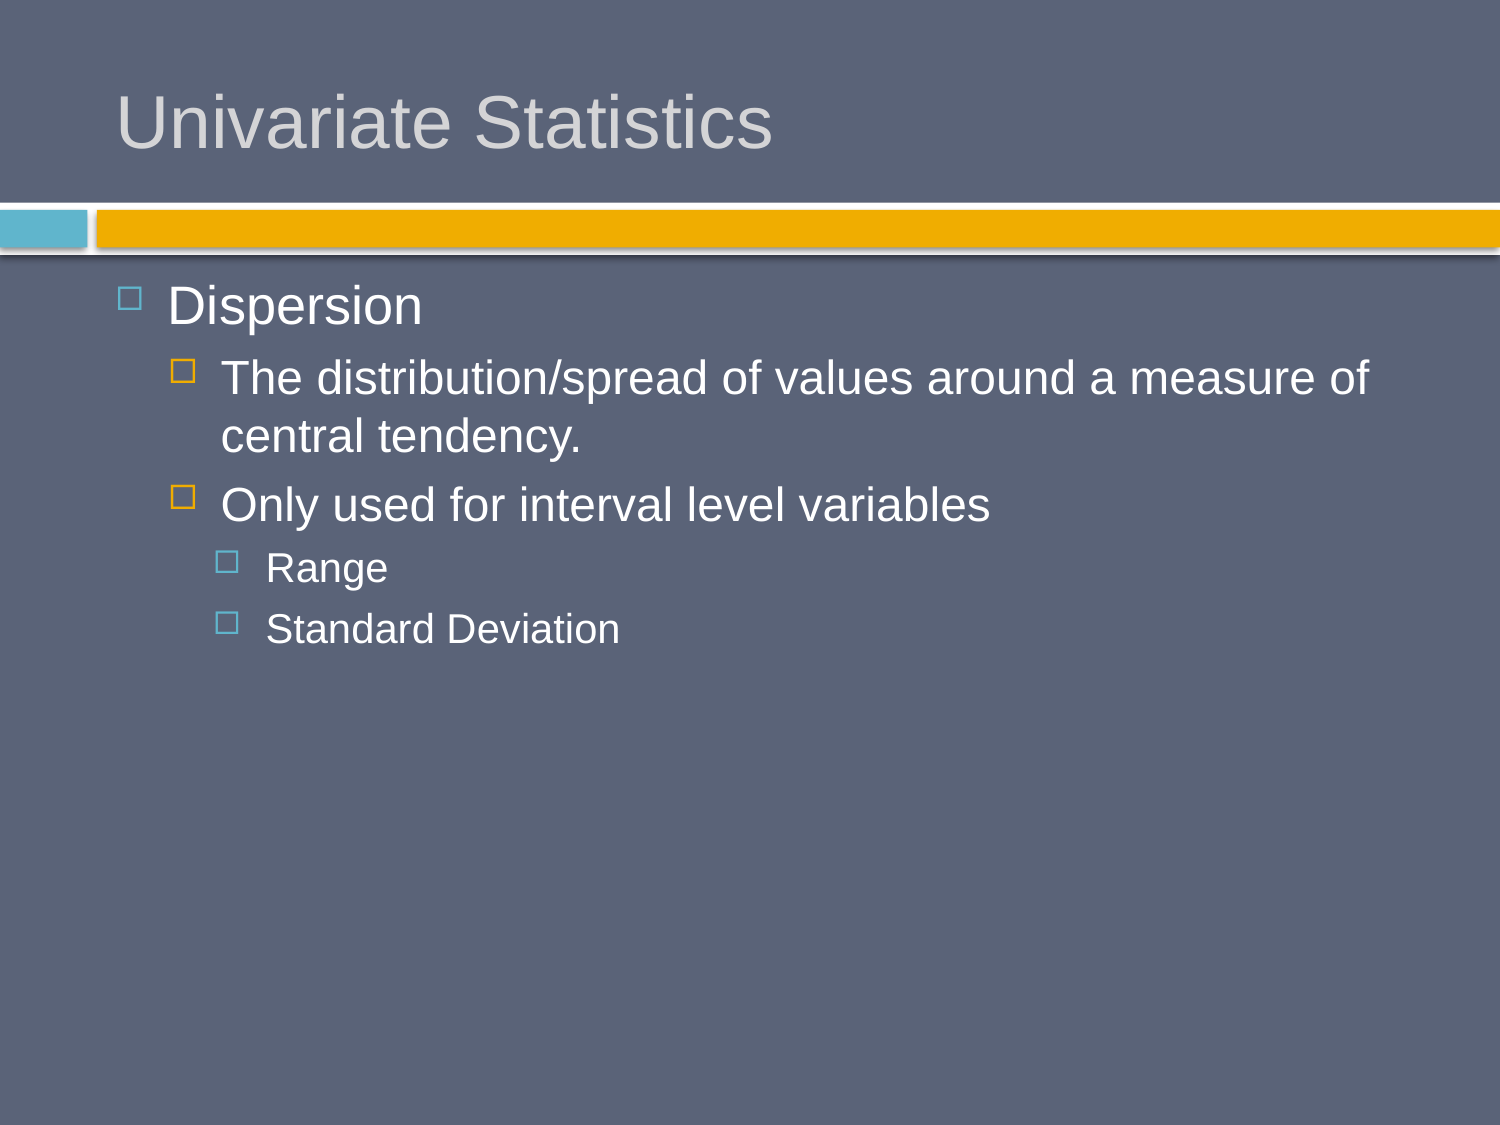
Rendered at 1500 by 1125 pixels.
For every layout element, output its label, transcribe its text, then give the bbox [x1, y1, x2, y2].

list Dispersion The distribution/spread of values around a measure of central tendency. Only used for interval level variables Range Standard Deviation [100, 262, 1439, 1001]
title Univariate Statistics [100, 37, 1439, 201]
